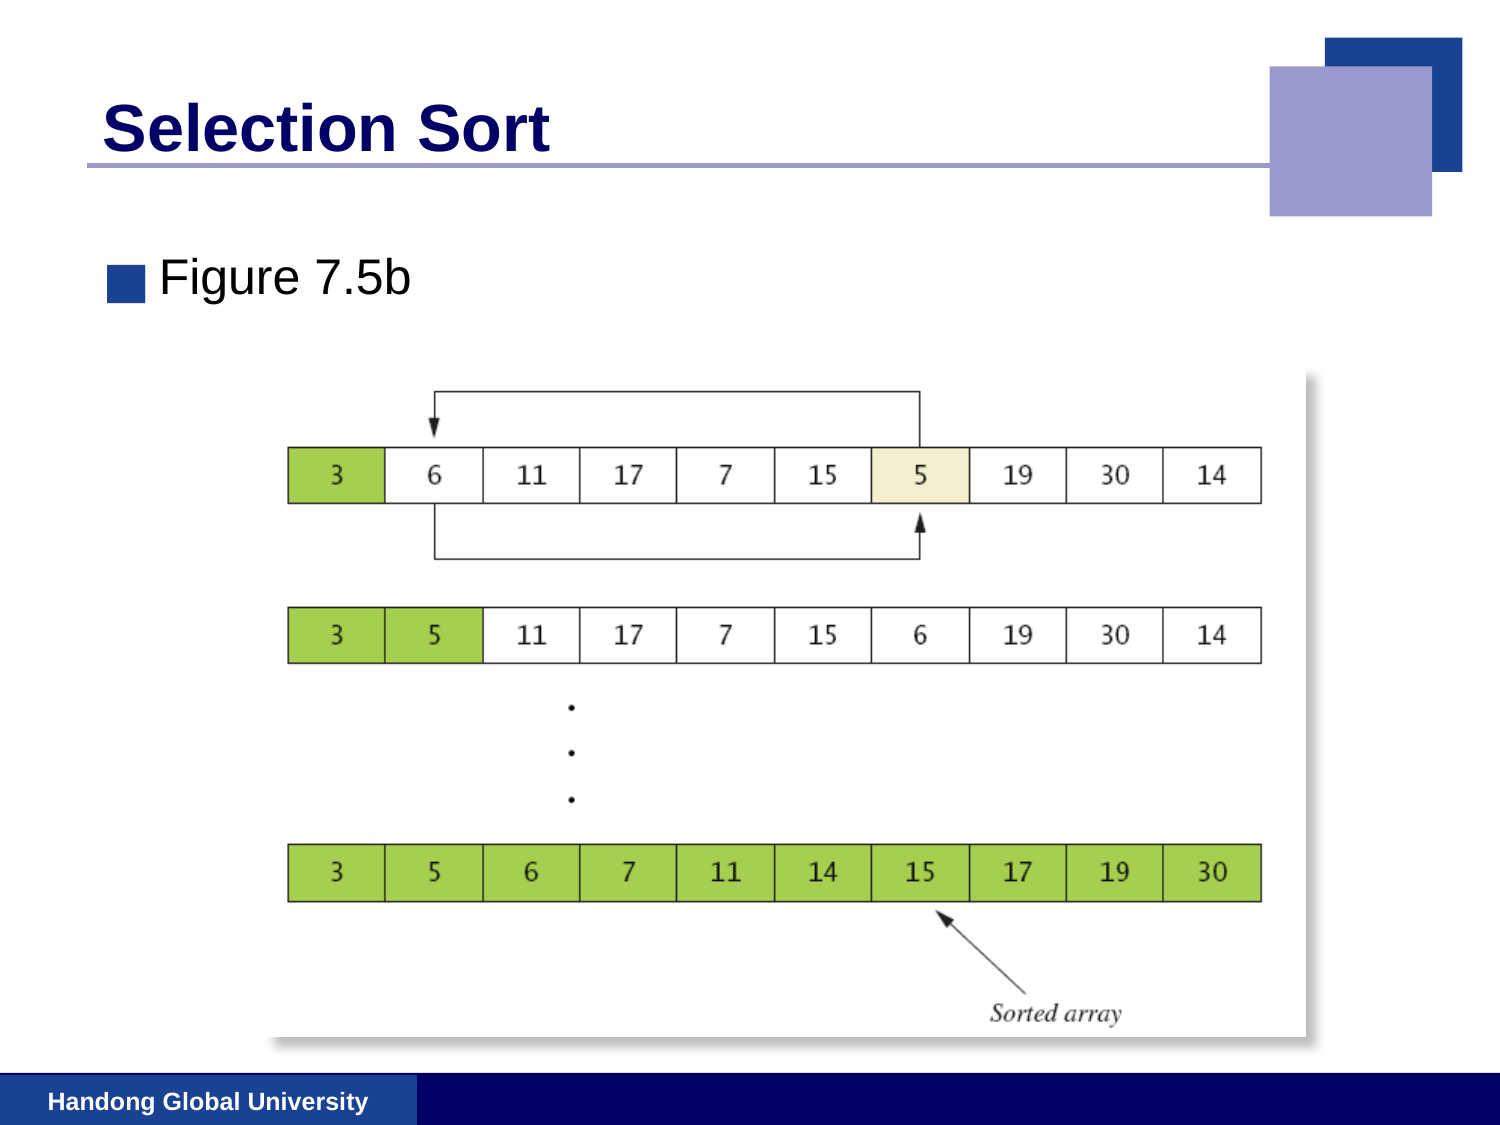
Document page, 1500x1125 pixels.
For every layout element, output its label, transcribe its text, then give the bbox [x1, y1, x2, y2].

picture [262, 363, 1306, 1038]
list Figure 7.5b [87, 237, 1425, 1013]
title Selection Sort [87, 46, 1238, 172]
